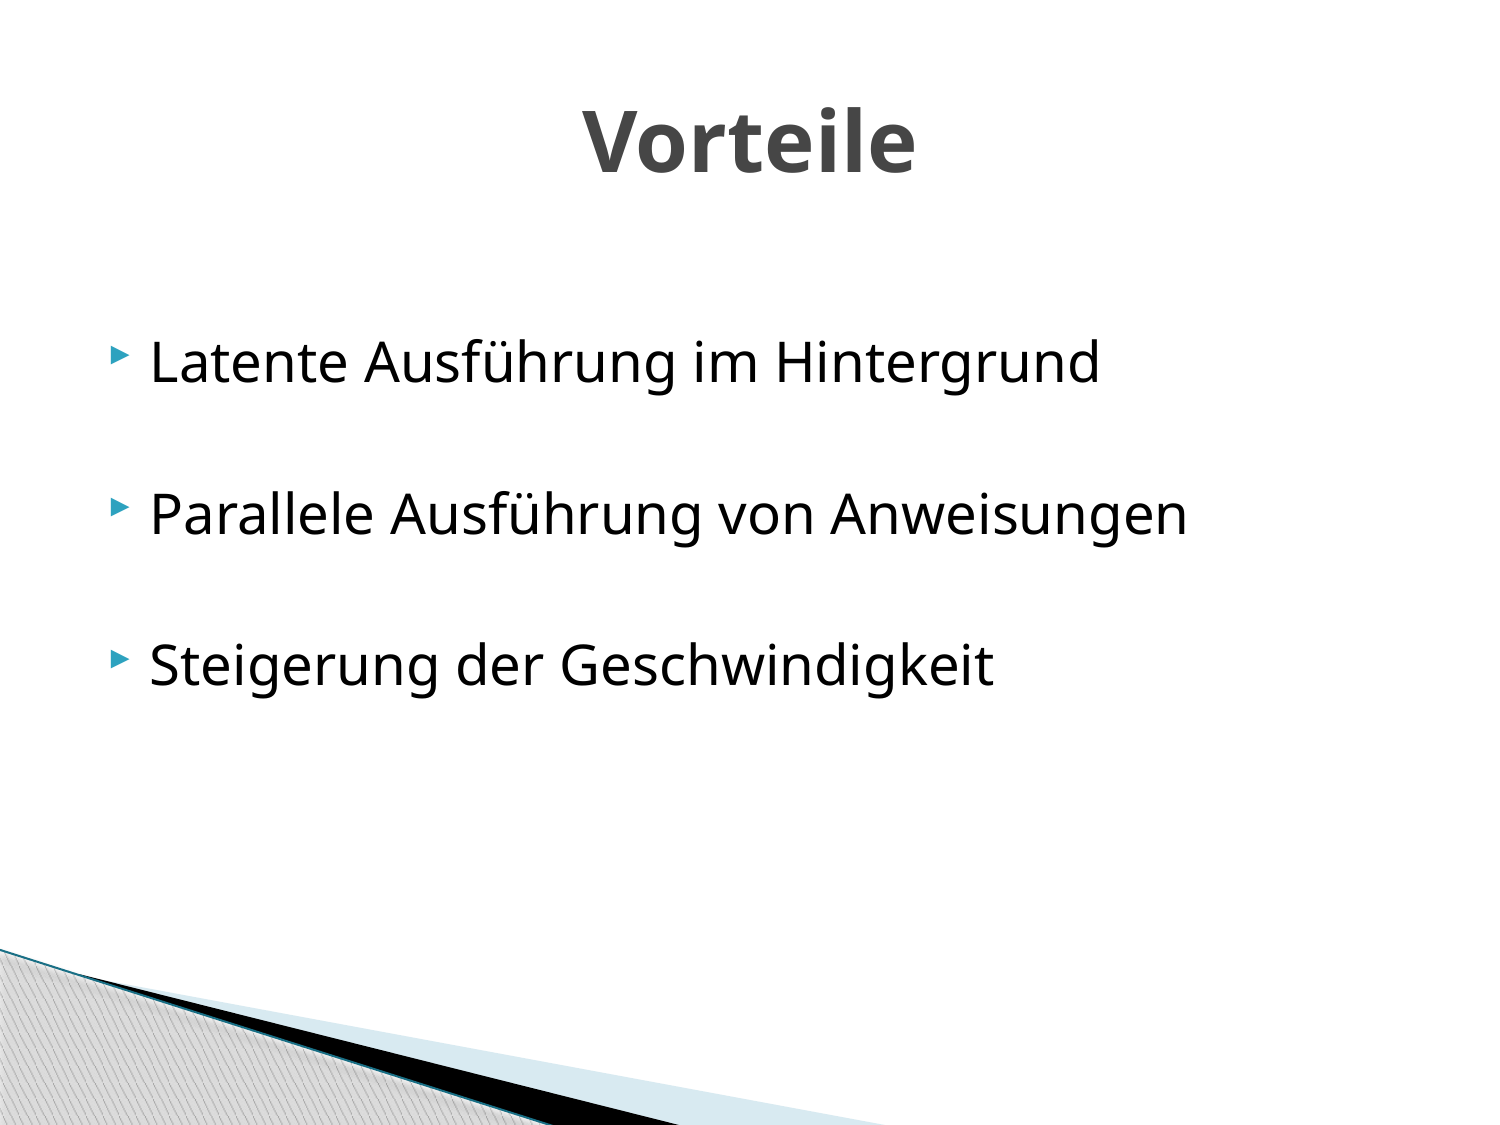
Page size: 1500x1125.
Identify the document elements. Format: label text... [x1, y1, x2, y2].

list Latente Ausführung im Hintergrund Parallele Ausführung von Anweisungen Steigerung der Geschwindigkeit [75, 243, 1425, 986]
title Vorteile [75, 45, 1425, 233]
